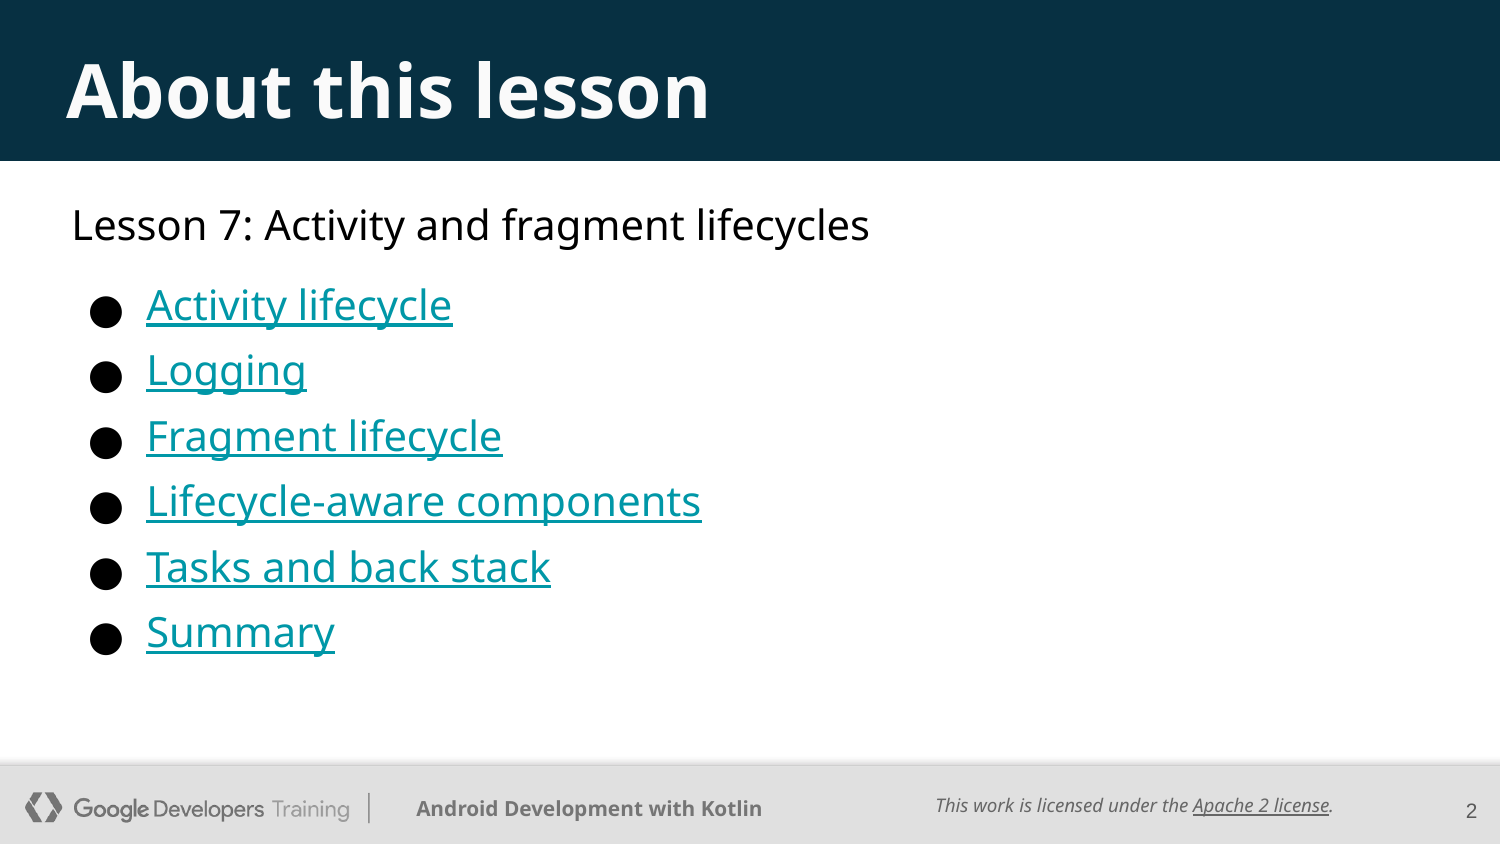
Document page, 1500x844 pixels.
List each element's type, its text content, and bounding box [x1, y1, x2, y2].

picture [0, 161, 1500, 844]
slide_number ‹#› [1402, 777, 1493, 842]
title About this lesson [51, 28, 1449, 122]
list Lesson 7: Activity and fragment lifecycles Activity lifecycle Logging Fragment lifecycle Lifecycle-aware components Tasks and back stack Summary [56, 176, 1029, 737]
